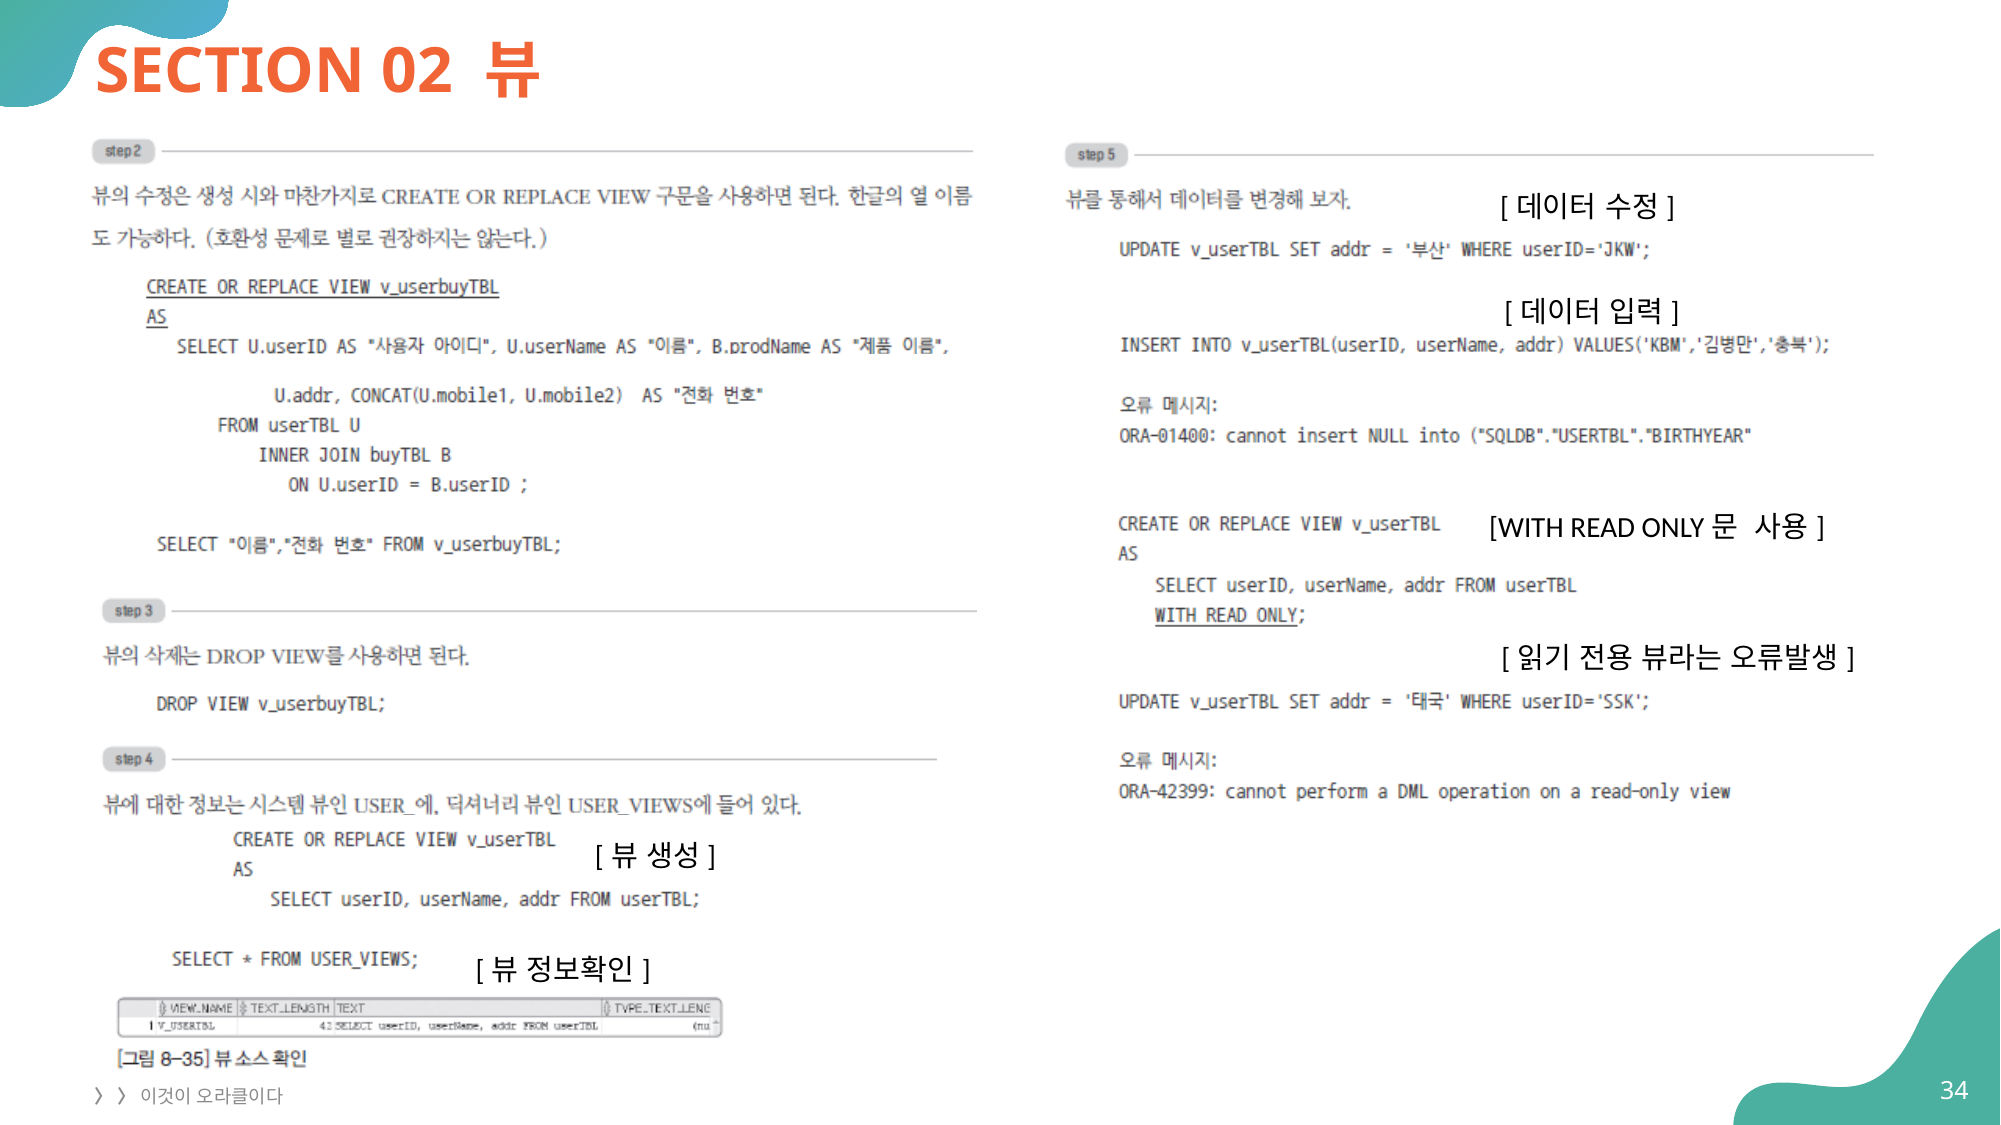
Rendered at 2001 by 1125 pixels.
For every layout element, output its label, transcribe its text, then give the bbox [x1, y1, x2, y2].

footer 〉 〉 이것이 오라클이다 [79, 1078, 755, 1114]
picture [78, 135, 978, 739]
picture [1107, 504, 1592, 649]
title SECTION 02 뷰 [79, 17, 1931, 128]
picture [1097, 685, 1752, 819]
picture [83, 743, 937, 922]
picture [1058, 131, 1874, 471]
slide_number 34 [1917, 1061, 1984, 1122]
picture [104, 941, 728, 1075]
text_box [WITH READ ONLY문 사용] [1474, 501, 1946, 551]
text_box [읽기 전용 뷰라는 오류발생] [1486, 631, 1870, 682]
